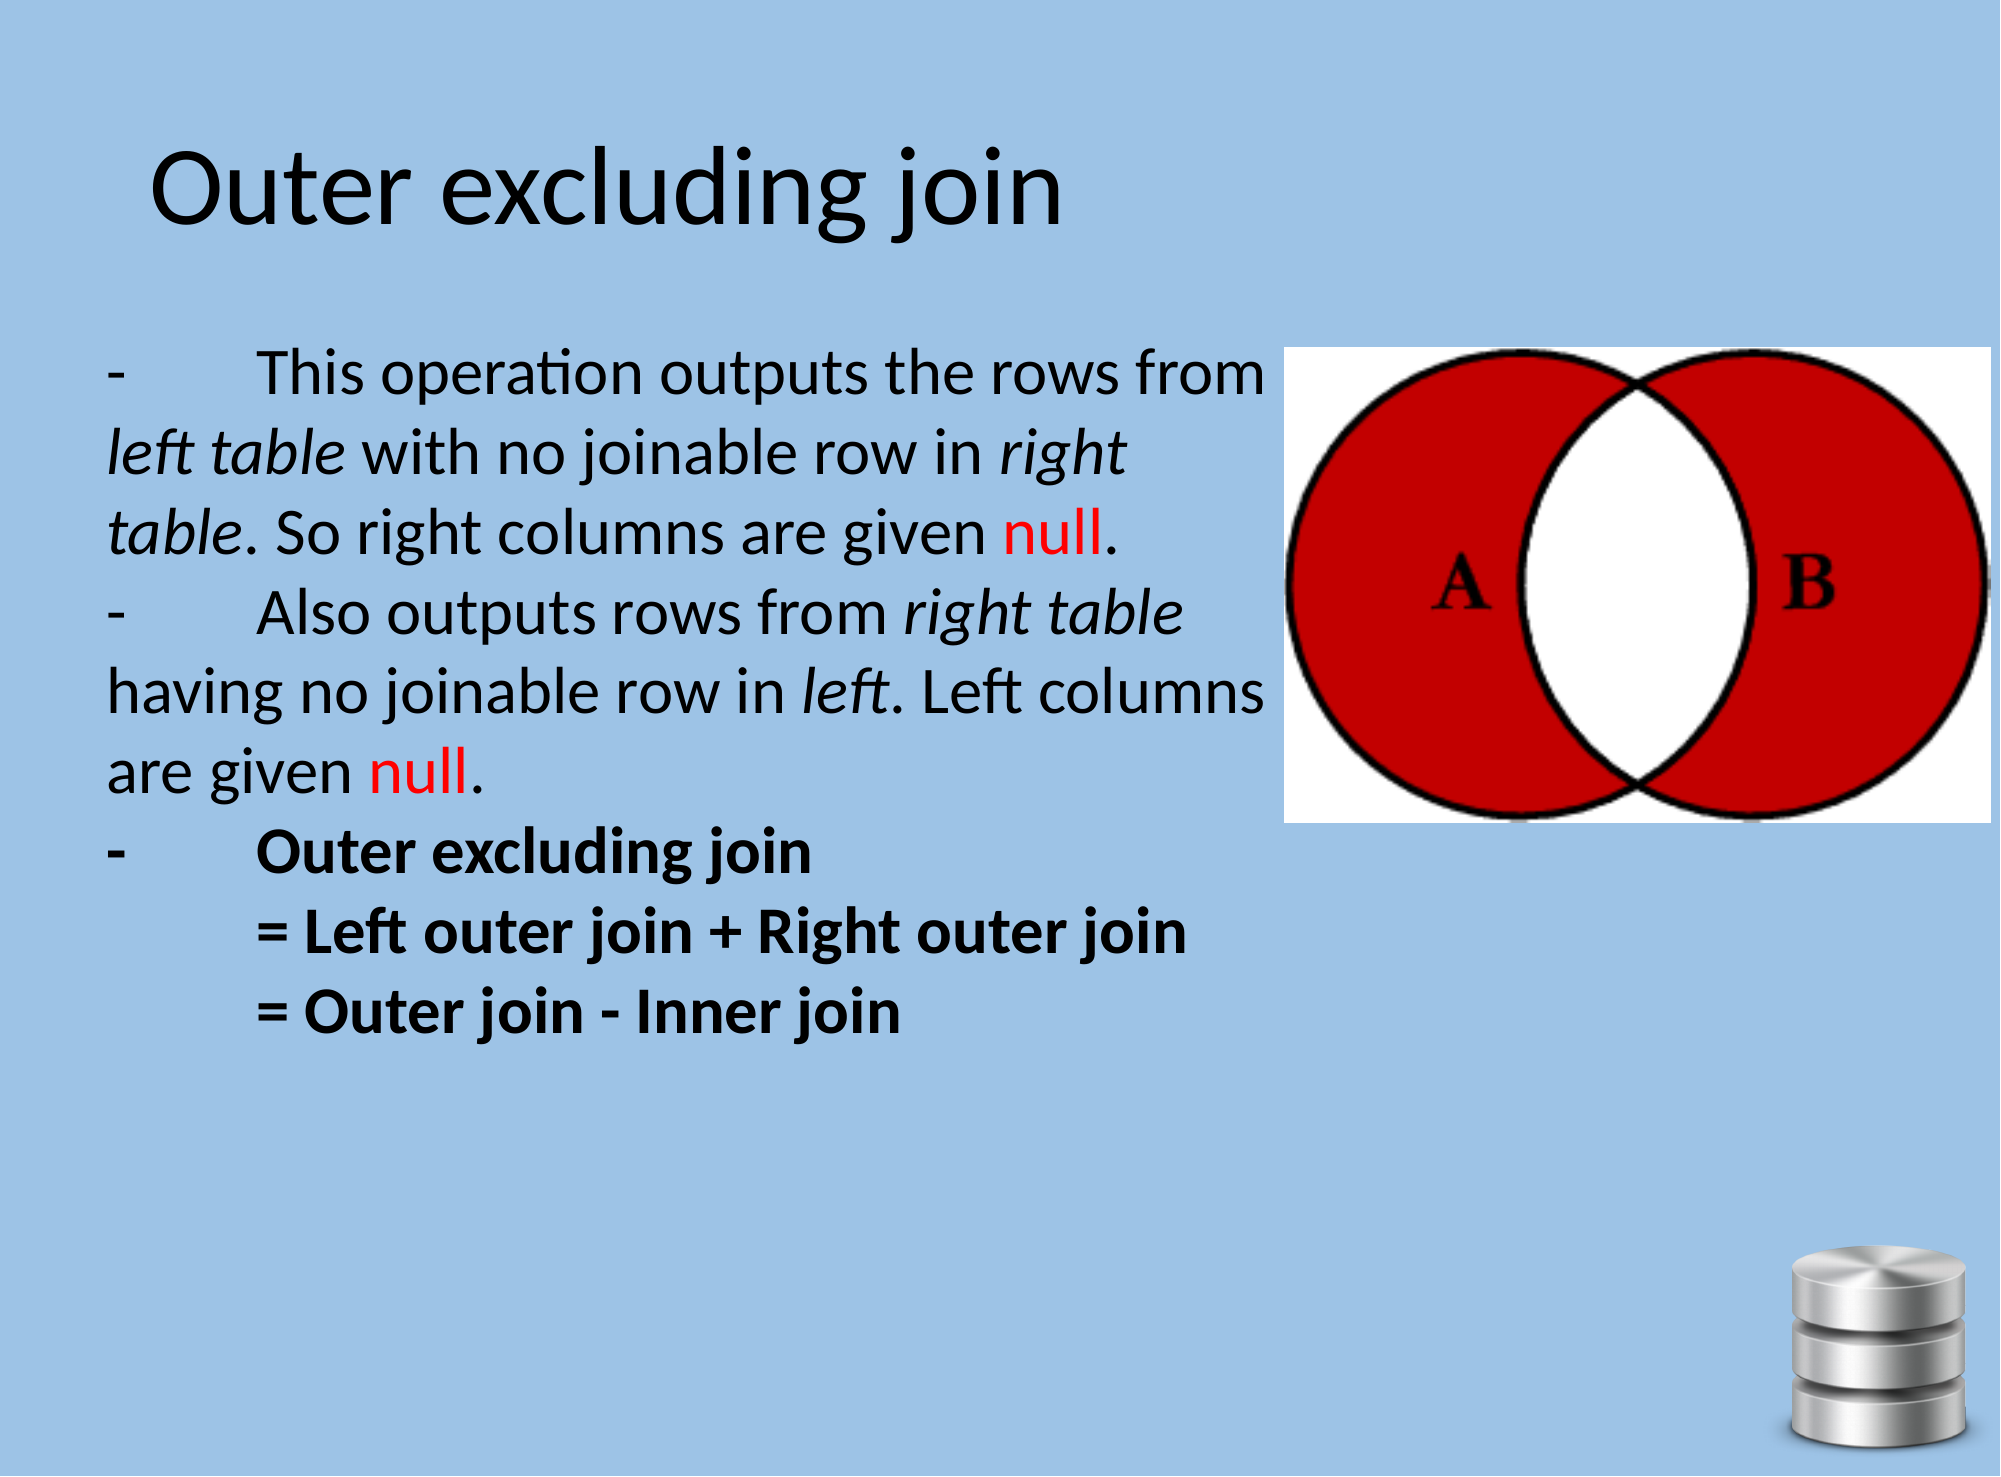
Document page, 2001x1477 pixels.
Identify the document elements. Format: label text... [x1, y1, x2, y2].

picture [1284, 346, 1991, 823]
text_box Outer excluding join [134, 104, 1081, 254]
picture [1762, 1230, 1994, 1462]
text_box - This operation outputs the rows from left table with no joinable row in right table. So right columns are given null. - Also outputs rows from right table having no joinable row in left. Left columns are given null. - Outer excluding join = Left outer join + Right outer join = Outer join - Inner join [91, 320, 1285, 1055]
